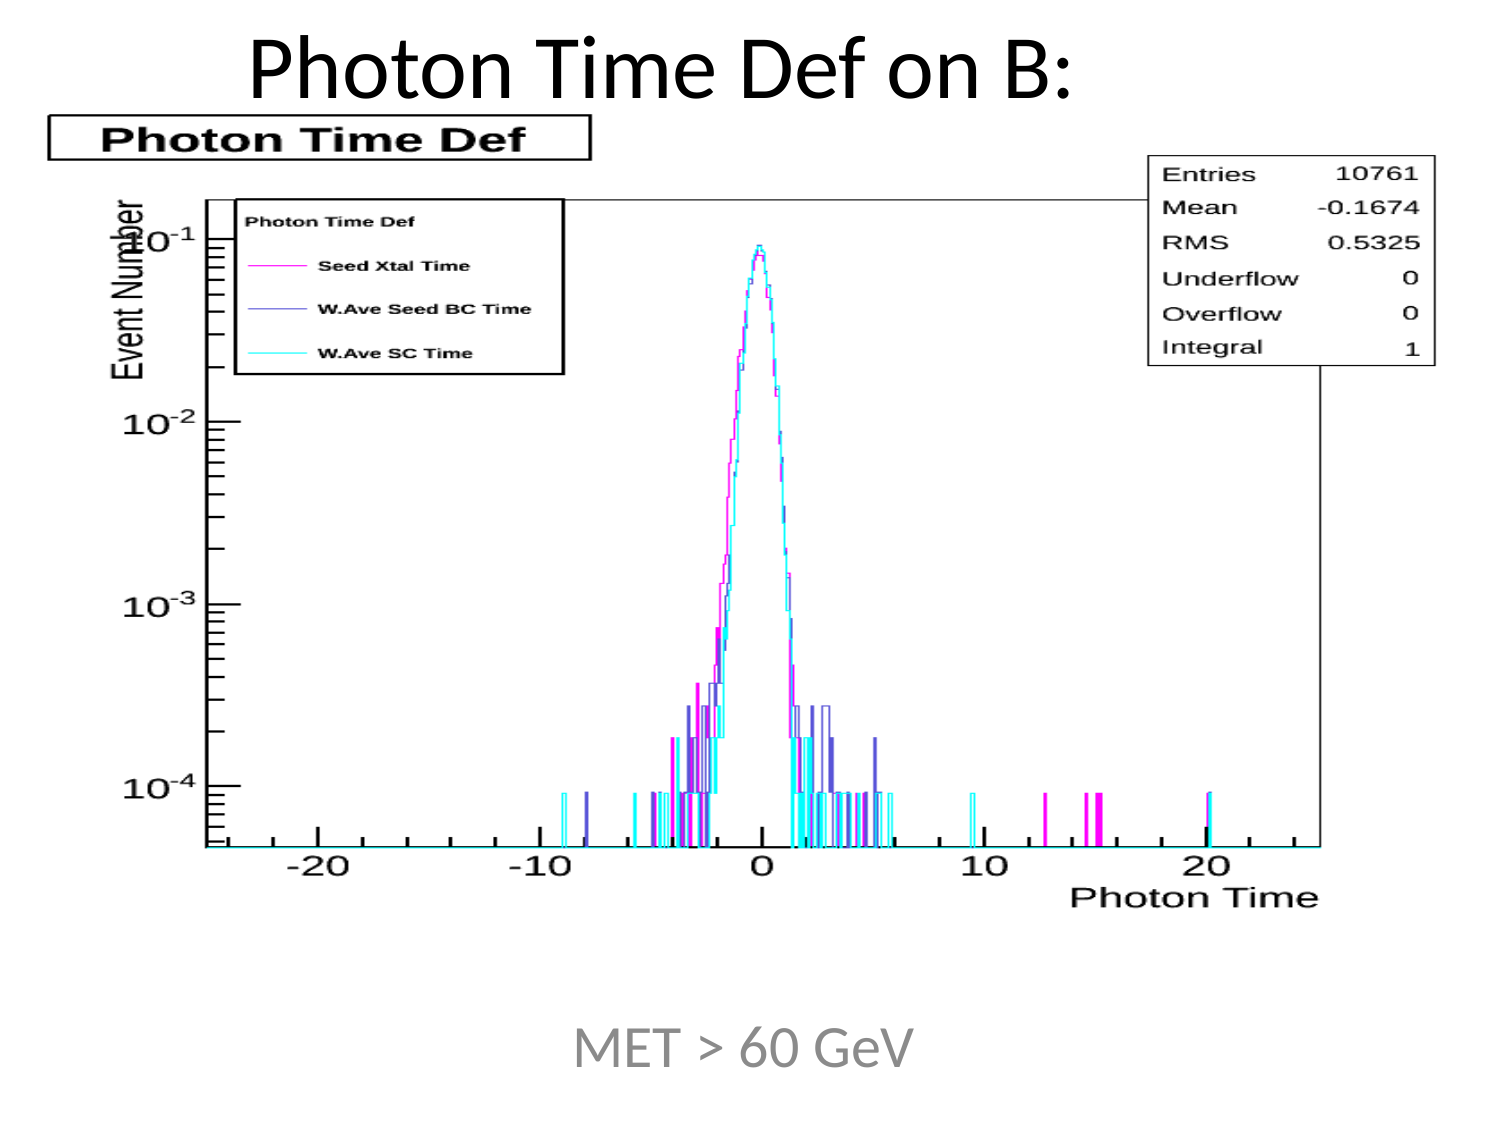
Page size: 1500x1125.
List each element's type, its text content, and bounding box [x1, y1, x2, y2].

title Photon Time Def on B: [187, 0, 1138, 110]
picture [37, 112, 1463, 988]
subtitle MET > 60 GeV [512, 999, 975, 1088]
